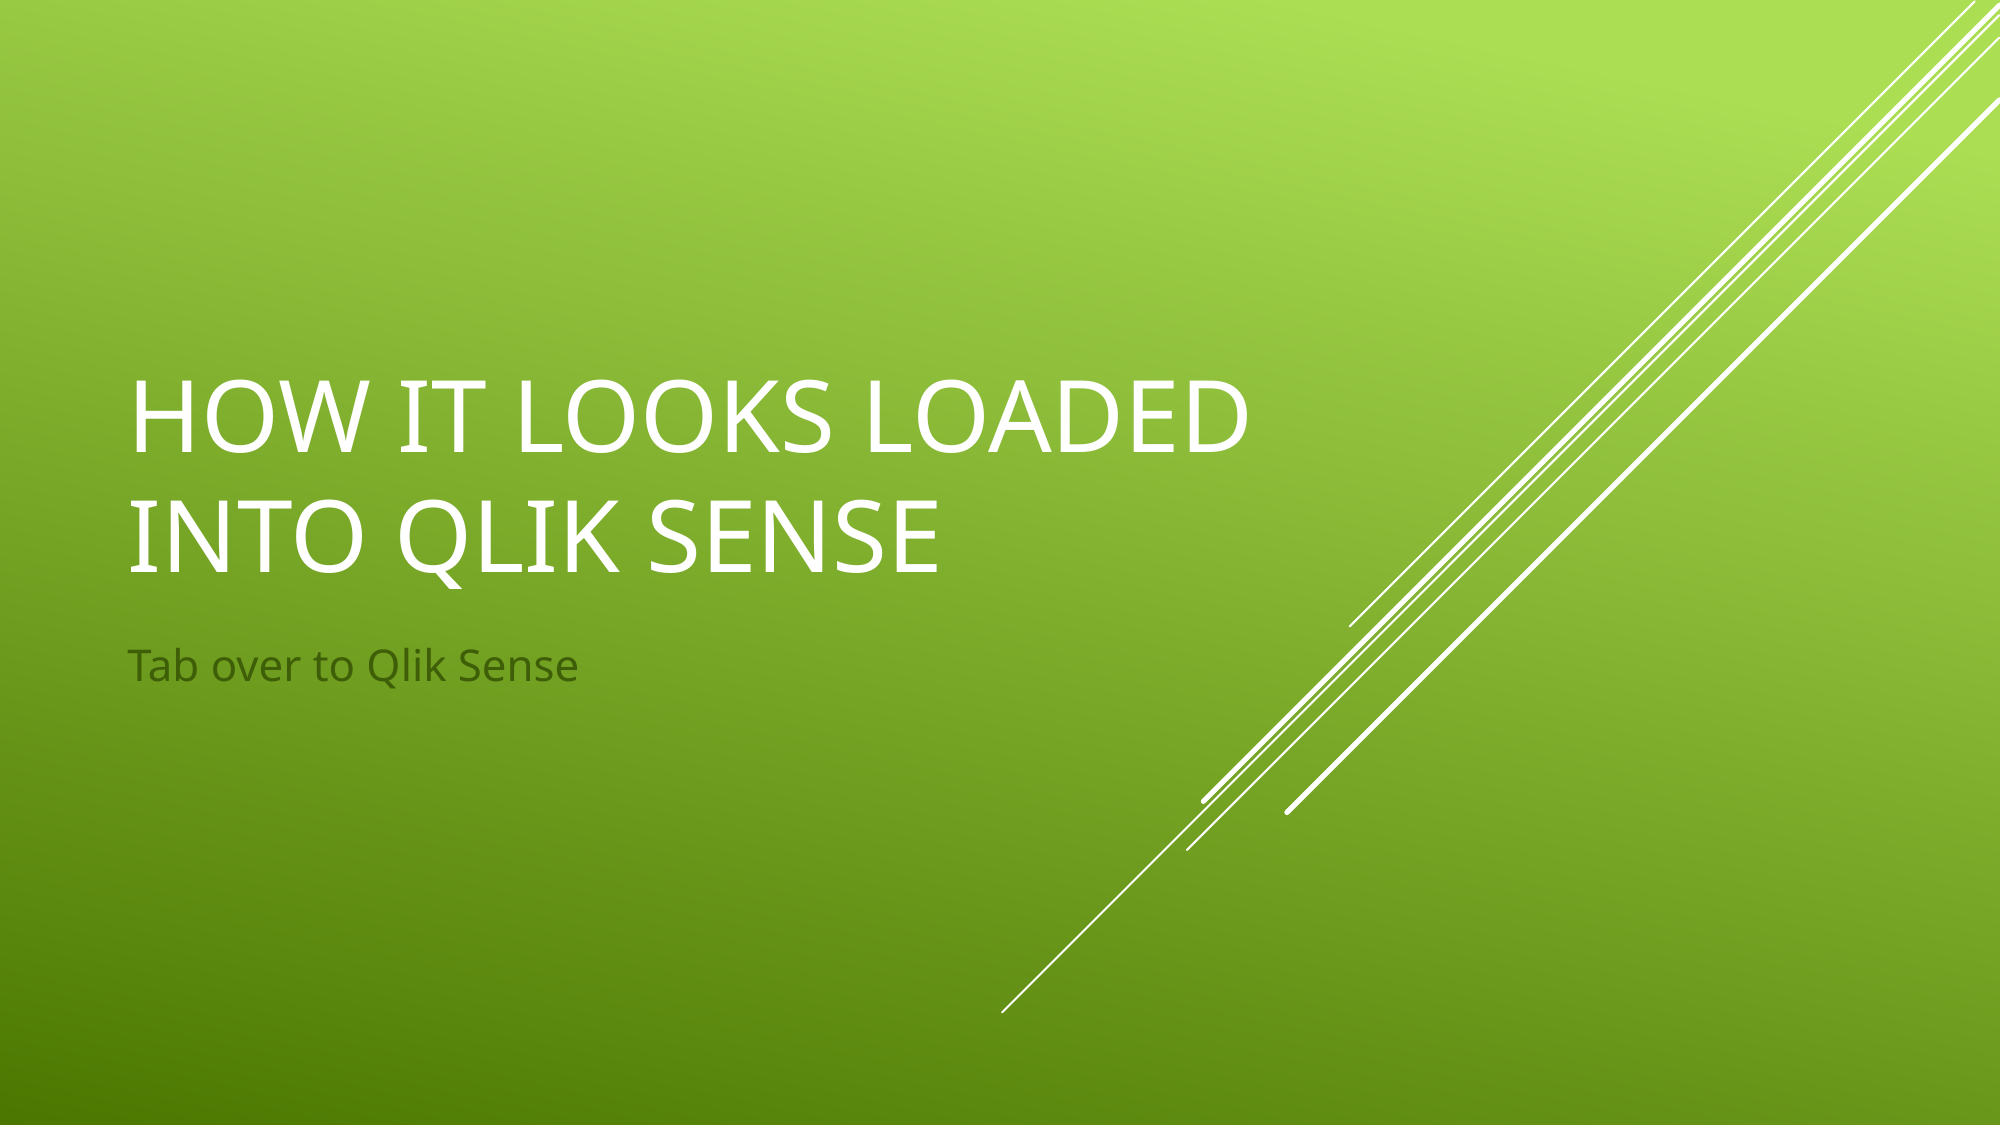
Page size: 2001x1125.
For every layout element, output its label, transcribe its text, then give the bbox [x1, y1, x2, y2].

title How it looks loaded into qlik sense [112, 112, 1425, 600]
subtitle Tab over to Qlik Sense [112, 630, 1163, 950]
